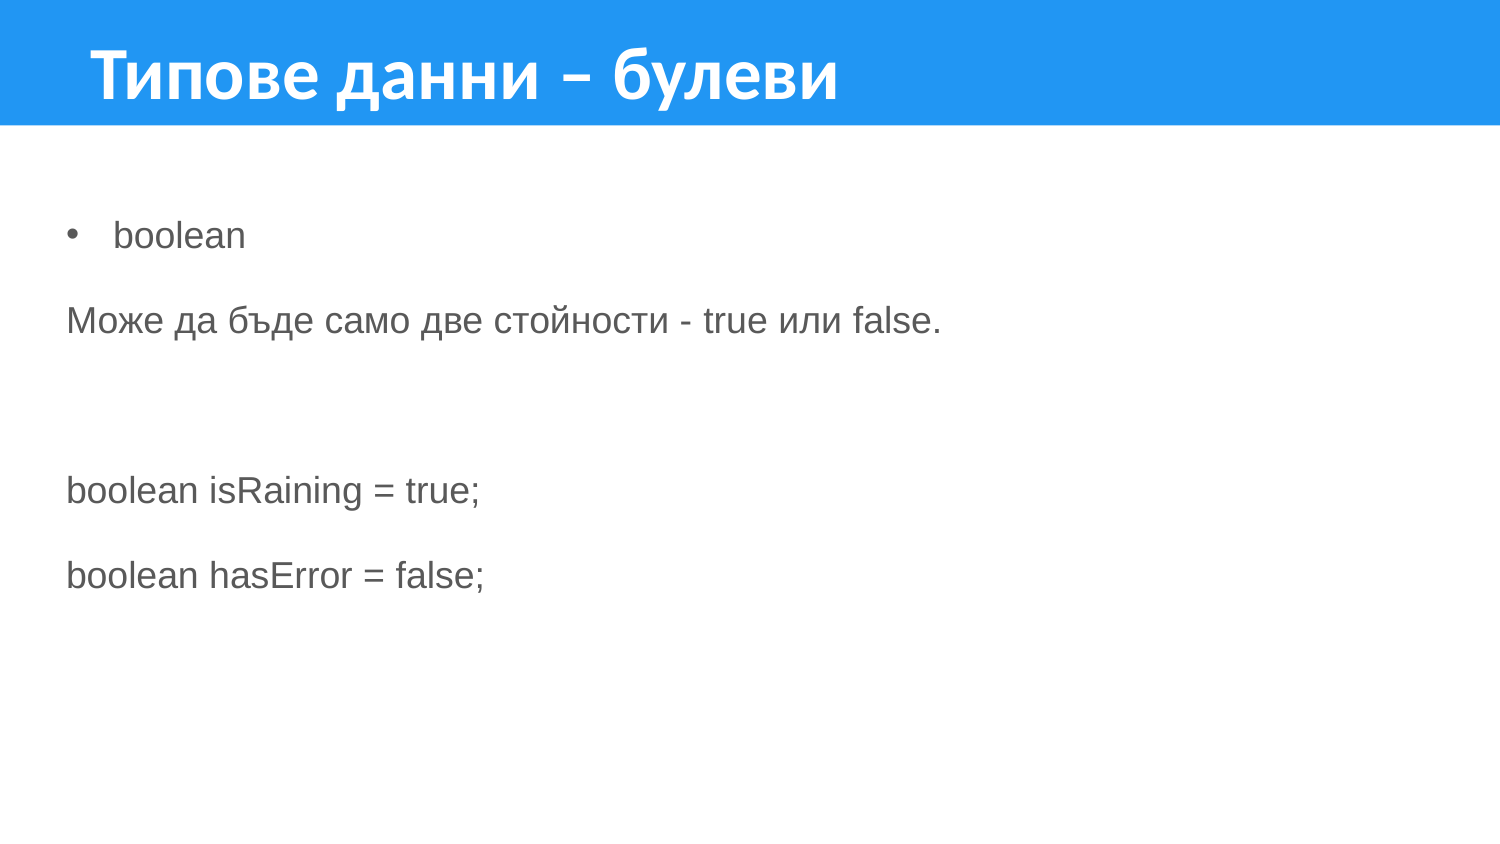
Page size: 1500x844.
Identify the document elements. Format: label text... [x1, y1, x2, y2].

text_box Типове данни – булеви [0, 9, 1117, 126]
list boolean Може да бъде само две стойности - true или false. boolean isRaining = true; boolean hasError = false; [51, 189, 1449, 823]
text_box [0, 0, 1500, 126]
